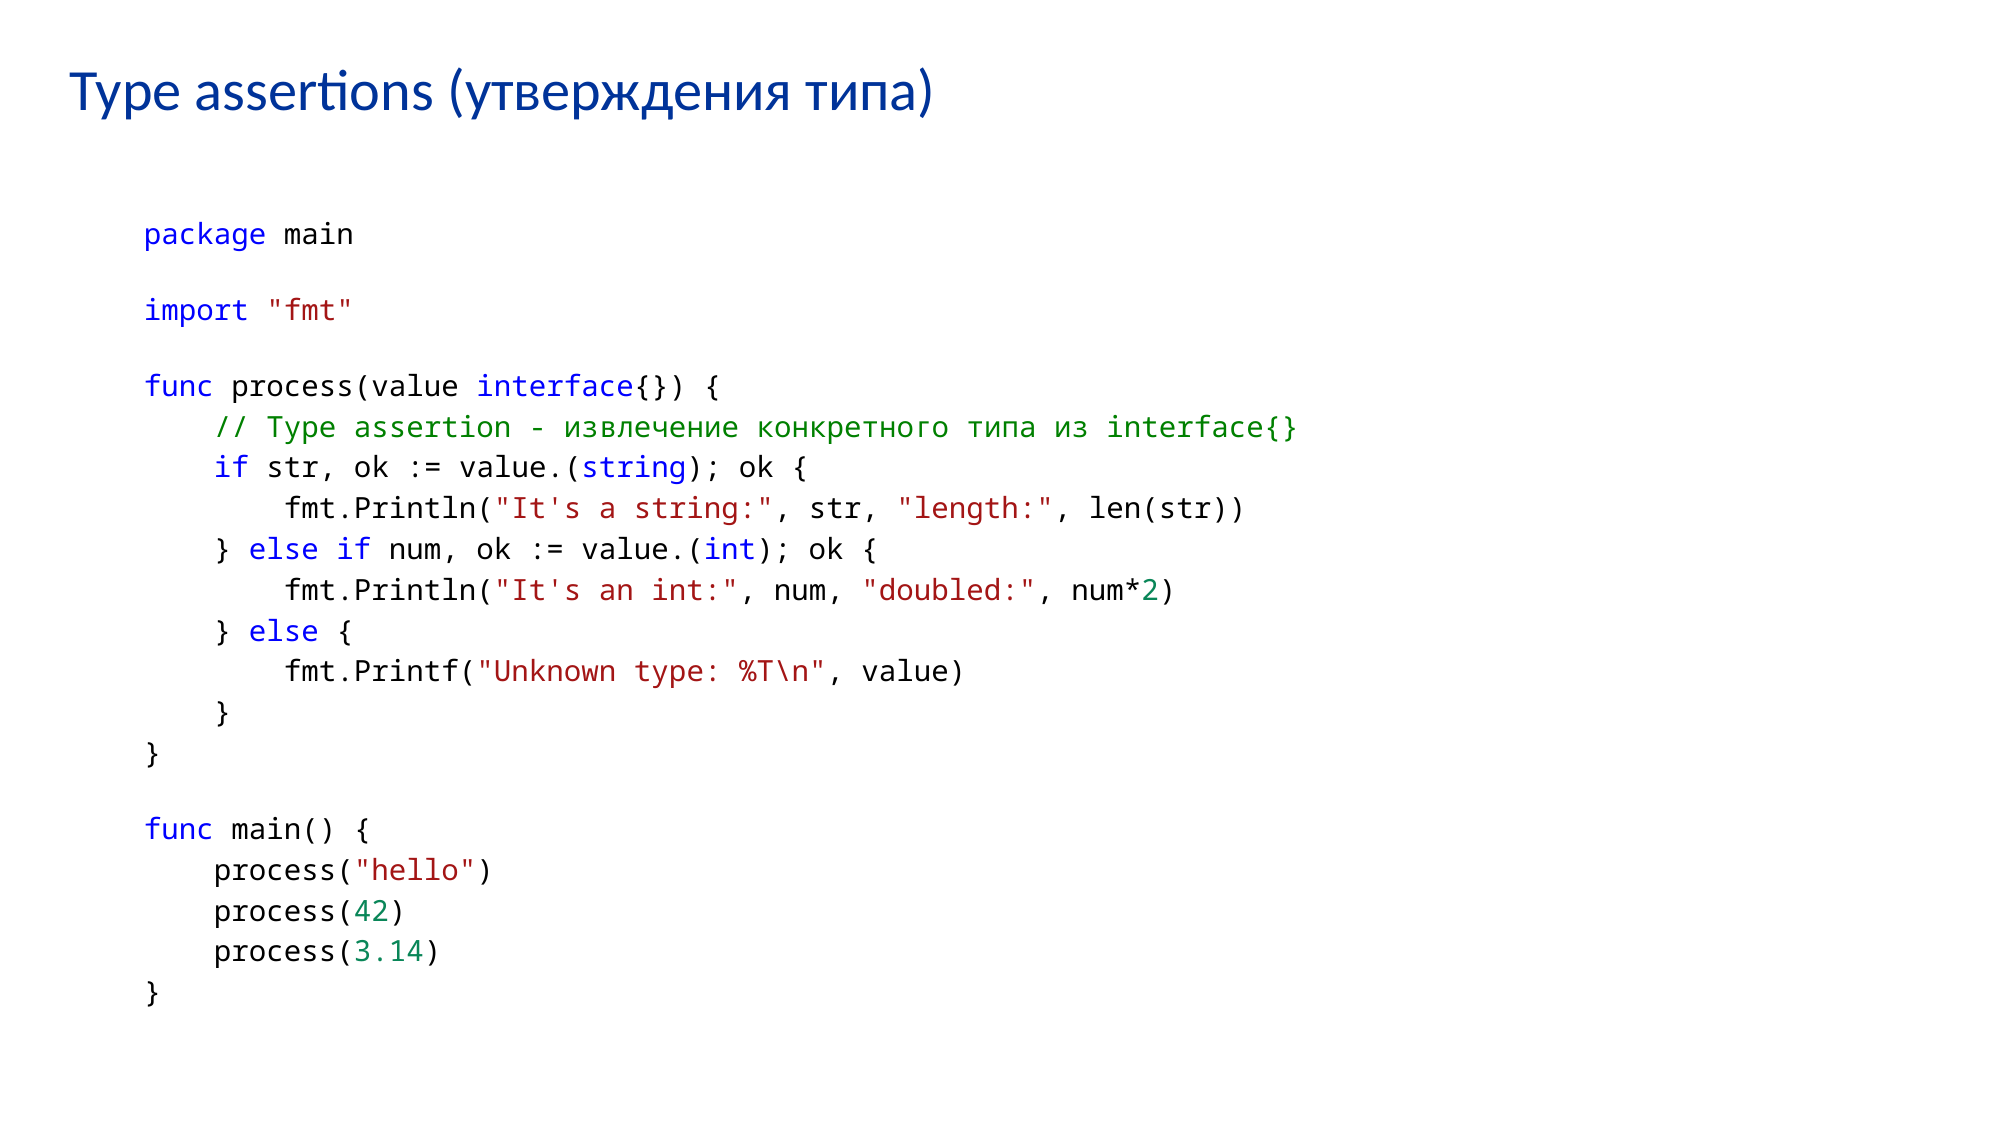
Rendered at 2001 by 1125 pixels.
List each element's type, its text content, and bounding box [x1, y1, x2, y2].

list package main import "fmt" func process(value interface{}) { // Type assertion - извлечение конкретного типа из interface{} if str, ok := value.(string); ok { fmt.Println("It's a string:", str, "length:", len(str)) } else if num, ok := value.(int); ok { fmt.Println("It's an int:", num, "doubled:", num*2) } else { fmt.Printf("Unknown type: %T\n", value) } } func main() { process("hello") process(42) process(3.14) } [128, 208, 1879, 1013]
title Type assertions (утверждения типа) [55, 45, 1945, 185]
